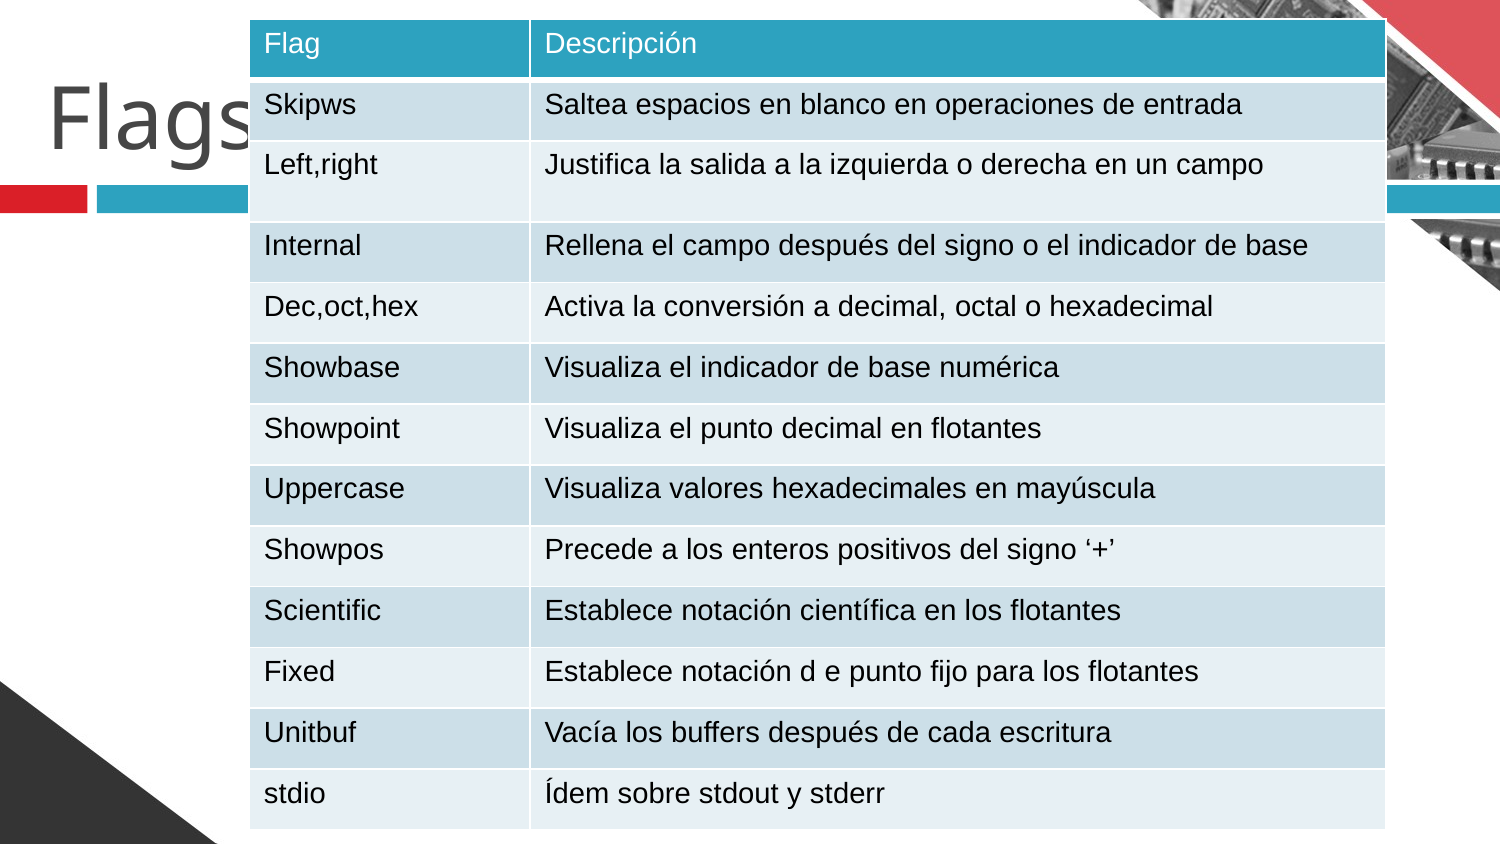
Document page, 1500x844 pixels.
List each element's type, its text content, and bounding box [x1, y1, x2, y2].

table_cell Vacía los buffers después de cada escritura [531, 709, 1385, 768]
table_cell Visualiza el indicador de base numérica [531, 344, 1385, 403]
table_cell Dec,oct,hex [250, 283, 529, 342]
table_cell Fixed [250, 648, 529, 707]
table_cell Showpos [250, 527, 529, 586]
title Flags [31, 9, 1370, 175]
picture [0, 219, 1500, 844]
table_cell Skipws [250, 83, 529, 140]
table_cell Left,right [250, 142, 529, 221]
table_cell Justifica la salida a la izquierda o derecha en un campo [531, 142, 1385, 221]
table_cell stdio [250, 770, 529, 829]
table_cell Visualiza el punto decimal en flotantes [531, 405, 1385, 464]
table_cell Establece notación d e punto fijo para los flotantes [531, 648, 1385, 707]
table_cell Rellena el campo después del signo o el indicador de base [531, 223, 1385, 282]
table_cell Internal [250, 223, 529, 282]
table_cell Showpoint [250, 405, 529, 464]
table_cell Precede a los enteros positivos del signo ‘+’ [531, 527, 1385, 586]
table_cell Saltea espacios en blanco en operaciones de entrada [531, 83, 1385, 140]
table_cell Activa la conversión a decimal, octal o hexadecimal [531, 283, 1385, 342]
table_cell Visualiza valores hexadecimales en mayúscula [531, 466, 1385, 525]
table_cell Unitbuf [250, 709, 529, 768]
table_cell Showbase [250, 344, 529, 403]
table_cell Establece notación científica en los flotantes [531, 587, 1385, 647]
table_header Descripción [531, 20, 1385, 77]
table_cell Scientific [250, 587, 529, 647]
table_cell Ídem sobre stdout y stderr [531, 770, 1385, 829]
picture [0, 0, 1500, 179]
table_header Flag [250, 20, 529, 77]
table_cell Uppercase [250, 466, 529, 525]
